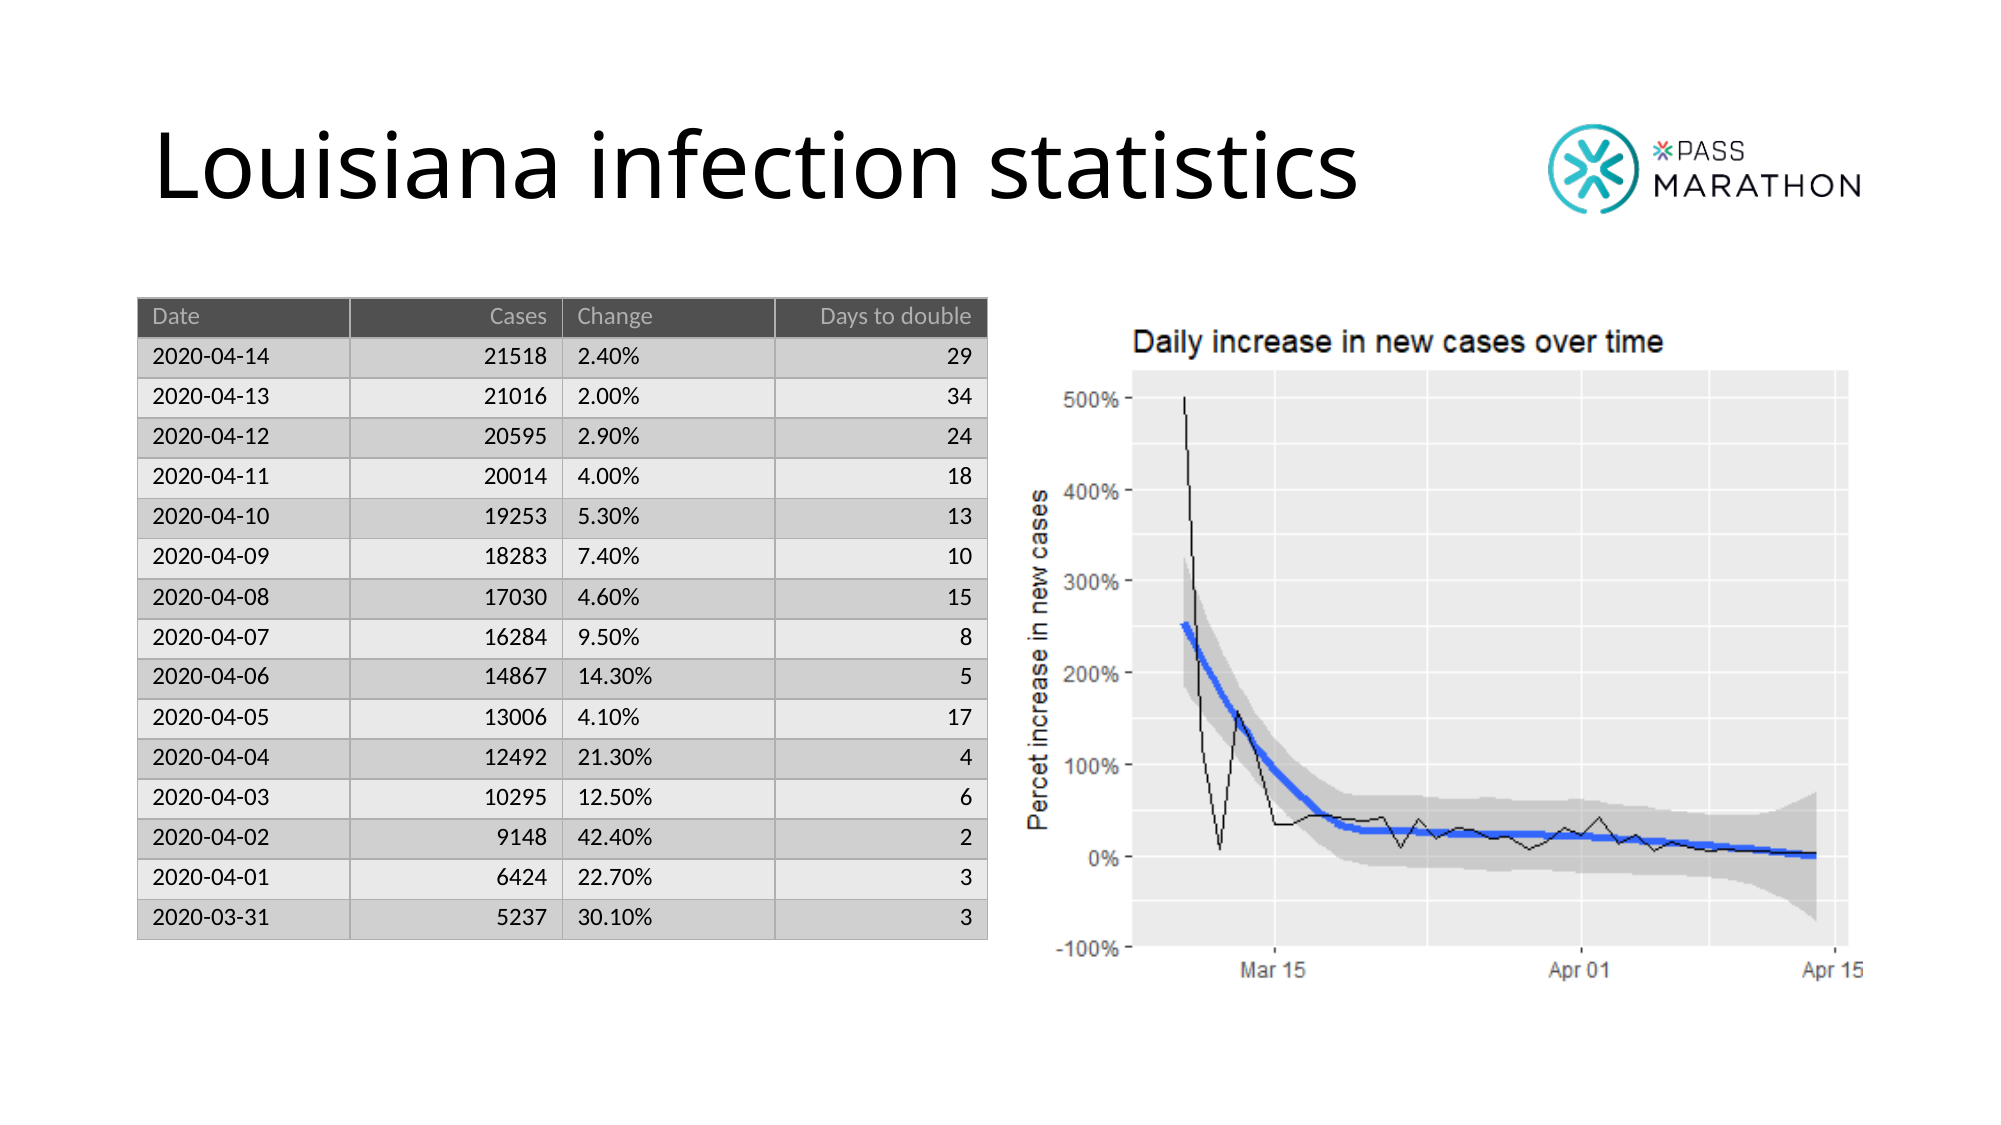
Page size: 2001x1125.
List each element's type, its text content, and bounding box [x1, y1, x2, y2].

table_cell 2020-04-06 [138, 660, 349, 698]
table_cell 2020-04-05 [138, 700, 349, 738]
table_cell 2.90% [563, 419, 774, 457]
table_cell 6424 [351, 860, 562, 899]
table_cell 16284 [351, 620, 562, 658]
table_cell 14867 [351, 660, 562, 698]
table_header Days to double [776, 299, 987, 337]
table_cell 2020-04-10 [138, 499, 349, 538]
table_cell 5.30% [563, 499, 774, 538]
table_cell 10295 [351, 780, 562, 818]
table_cell 9.50% [563, 620, 774, 658]
table_cell 2020-04-07 [138, 620, 349, 658]
table_cell 2020-04-13 [138, 379, 349, 417]
table_cell 13 [776, 499, 987, 538]
table_cell 2.40% [563, 339, 774, 377]
table_cell 21518 [351, 339, 562, 377]
table_cell 5237 [351, 900, 562, 939]
table_cell 17 [776, 700, 987, 738]
table_cell 4.00% [563, 459, 774, 498]
table_cell 2020-04-09 [138, 539, 349, 578]
table_cell 2020-04-02 [138, 820, 349, 858]
table_cell 21016 [351, 379, 562, 417]
table_cell 20014 [351, 459, 562, 498]
table_cell 30.10% [563, 900, 774, 939]
title Louisiana infection statistics [137, 59, 1863, 278]
table_cell 22.70% [563, 860, 774, 899]
table_cell 3 [776, 900, 987, 939]
table_cell 7.40% [563, 539, 774, 578]
table_cell 6 [776, 780, 987, 818]
table_cell 13006 [351, 700, 562, 738]
table_cell 4 [776, 740, 987, 778]
table_header Change [563, 299, 774, 337]
table_cell 8 [776, 620, 987, 658]
table_cell 9148 [351, 820, 562, 858]
table_cell 17030 [351, 580, 562, 618]
table_header Date [138, 299, 349, 337]
table_cell 24 [776, 419, 987, 457]
table_cell 2020-03-31 [138, 900, 349, 939]
table_cell 2020-04-03 [138, 780, 349, 818]
table_header Cases [351, 299, 562, 337]
table_cell 20595 [351, 419, 562, 457]
table_cell 2020-04-14 [138, 339, 349, 377]
table_cell 29 [776, 339, 987, 377]
table_cell 21.30% [563, 740, 774, 778]
table_cell 2 [776, 820, 987, 858]
table_cell 18283 [351, 539, 562, 578]
table_cell 19253 [351, 499, 562, 538]
table_cell 2.00% [563, 379, 774, 417]
table_cell 12492 [351, 740, 562, 778]
table_cell 2020-04-11 [138, 459, 349, 498]
table_cell 3 [776, 860, 987, 899]
table_cell 14.30% [563, 660, 774, 698]
table_cell 12.50% [563, 780, 774, 818]
table_cell 2020-04-08 [138, 580, 349, 618]
table_cell 15 [776, 580, 987, 618]
table_cell 4.60% [563, 580, 774, 618]
table_cell 2020-04-04 [138, 740, 349, 778]
table_cell 5 [776, 660, 987, 698]
table_cell 42.40% [563, 820, 774, 858]
table_cell 4.10% [563, 700, 774, 738]
table_cell 10 [776, 539, 987, 578]
table_cell 34 [776, 379, 987, 417]
table_cell 2020-04-12 [138, 419, 349, 457]
table_cell 18 [776, 459, 987, 498]
table_cell 2020-04-01 [138, 860, 349, 899]
picture [1012, 314, 1863, 994]
